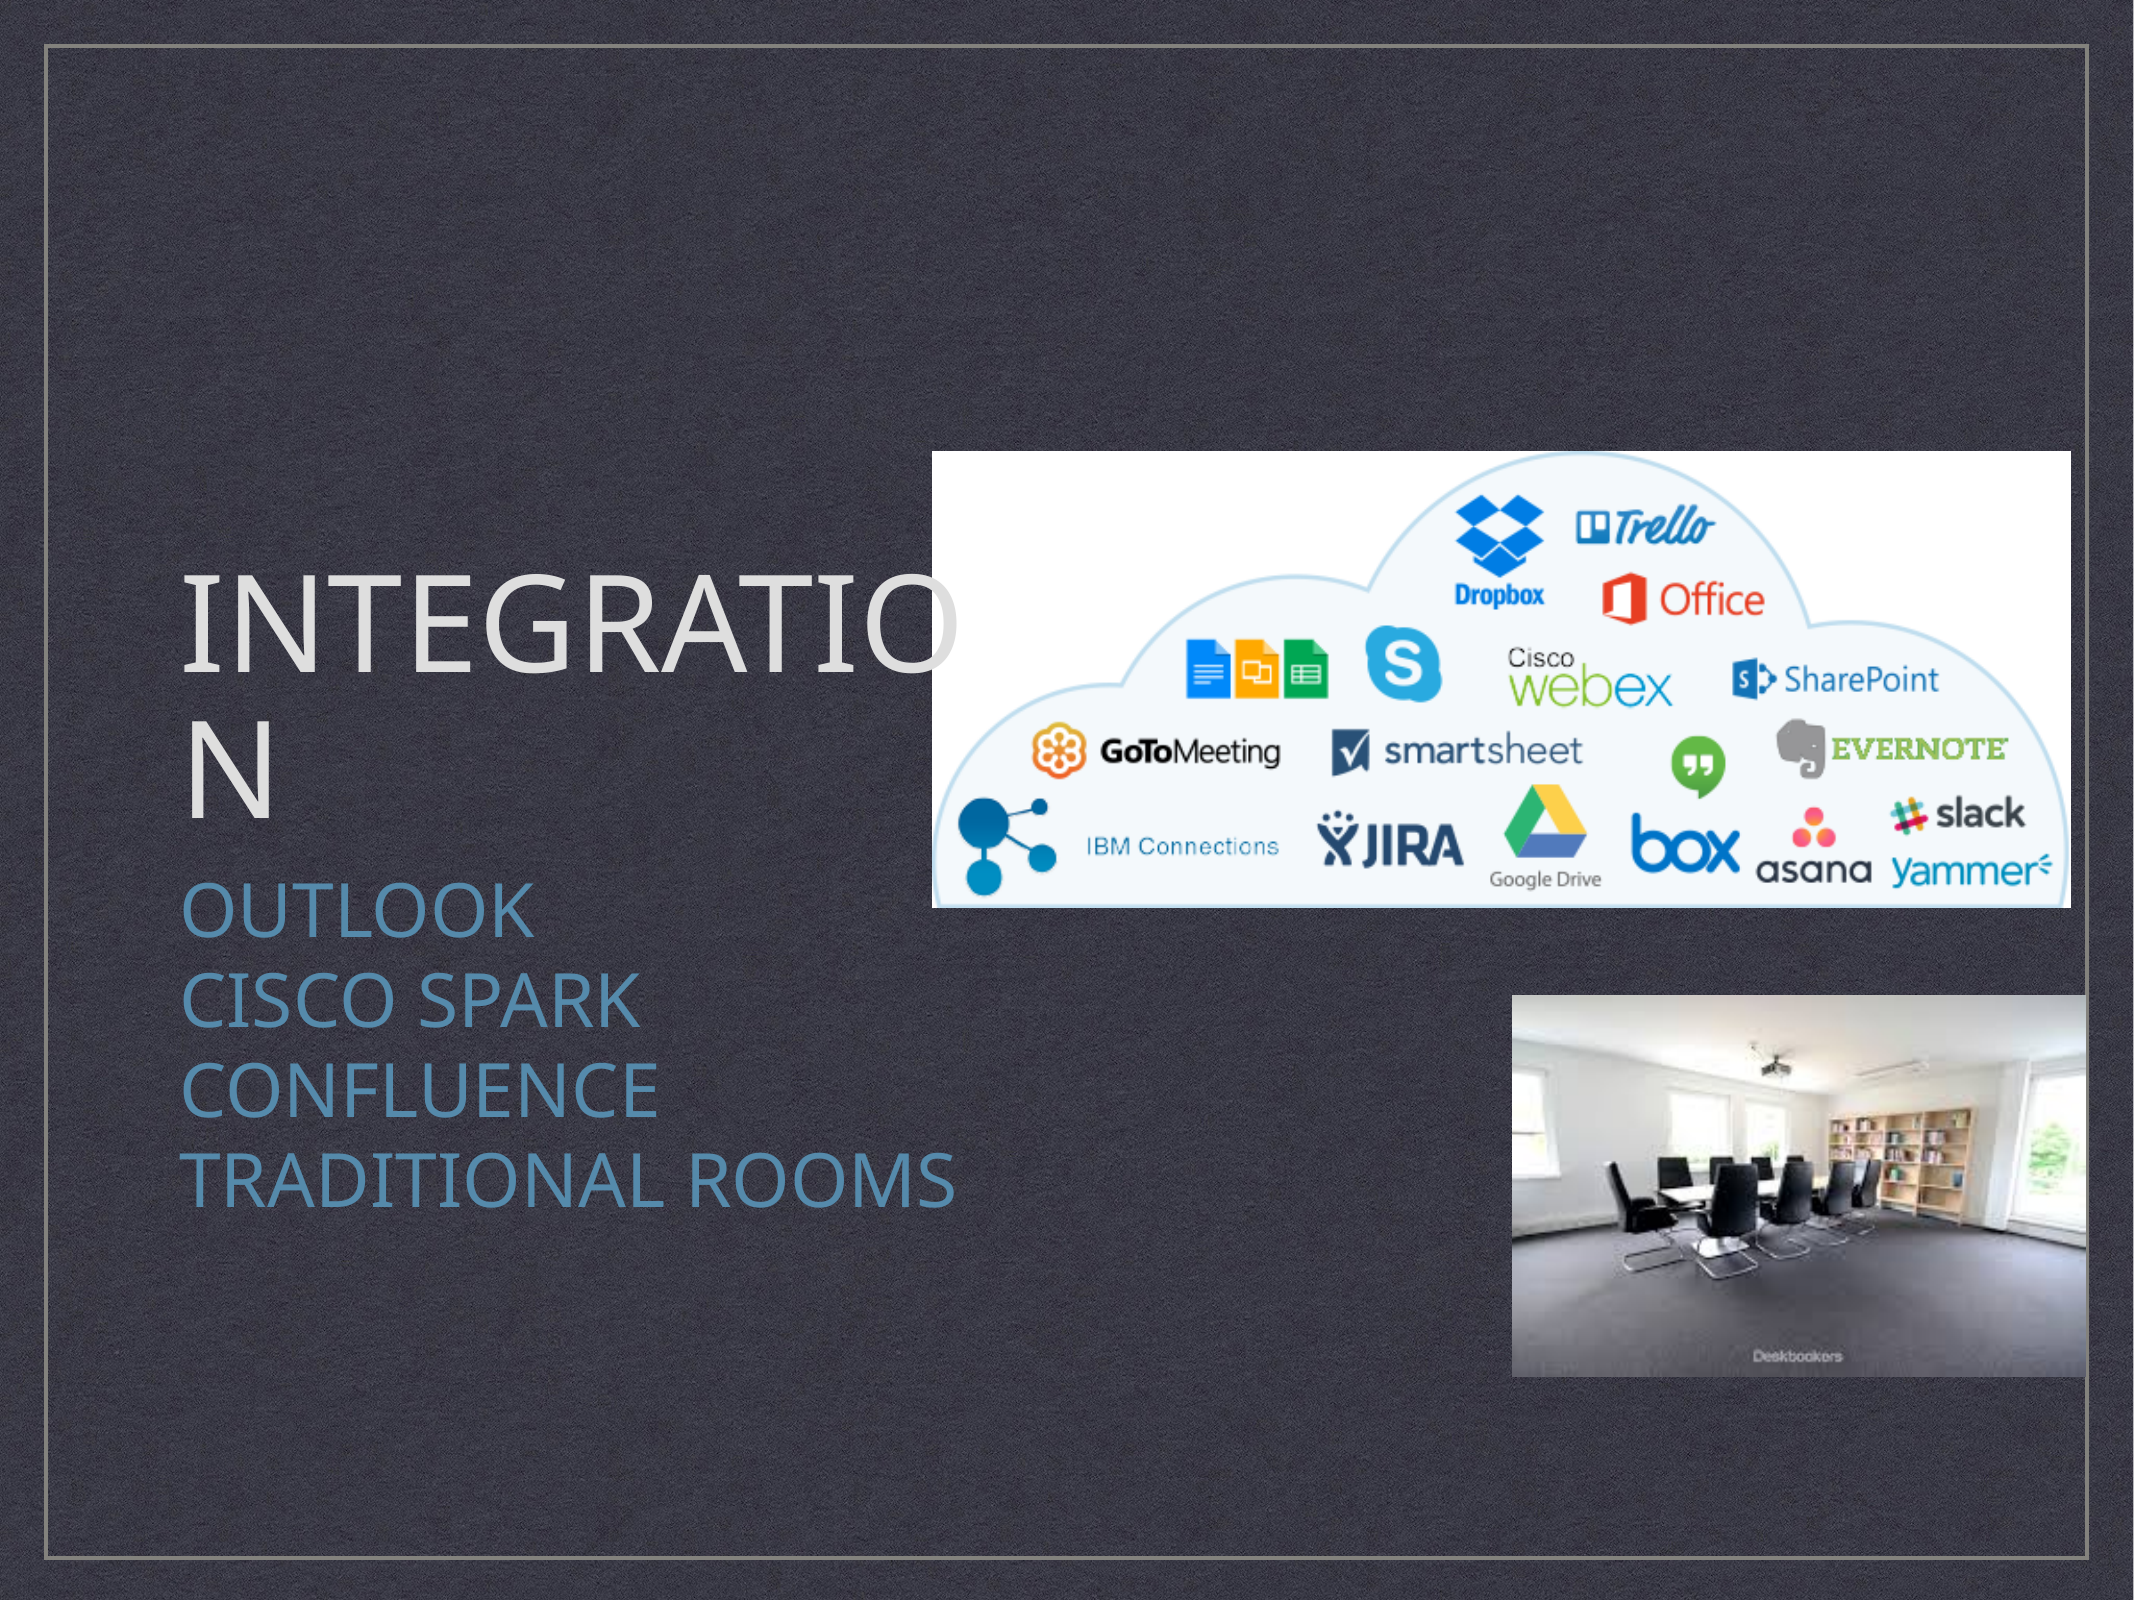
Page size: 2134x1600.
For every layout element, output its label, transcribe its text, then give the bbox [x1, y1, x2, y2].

title Integration [170, 211, 1047, 853]
list Outlook Cisco Spark Confluence Traditional Rooms [170, 853, 1047, 1384]
picture [0, 0, 2134, 1600]
